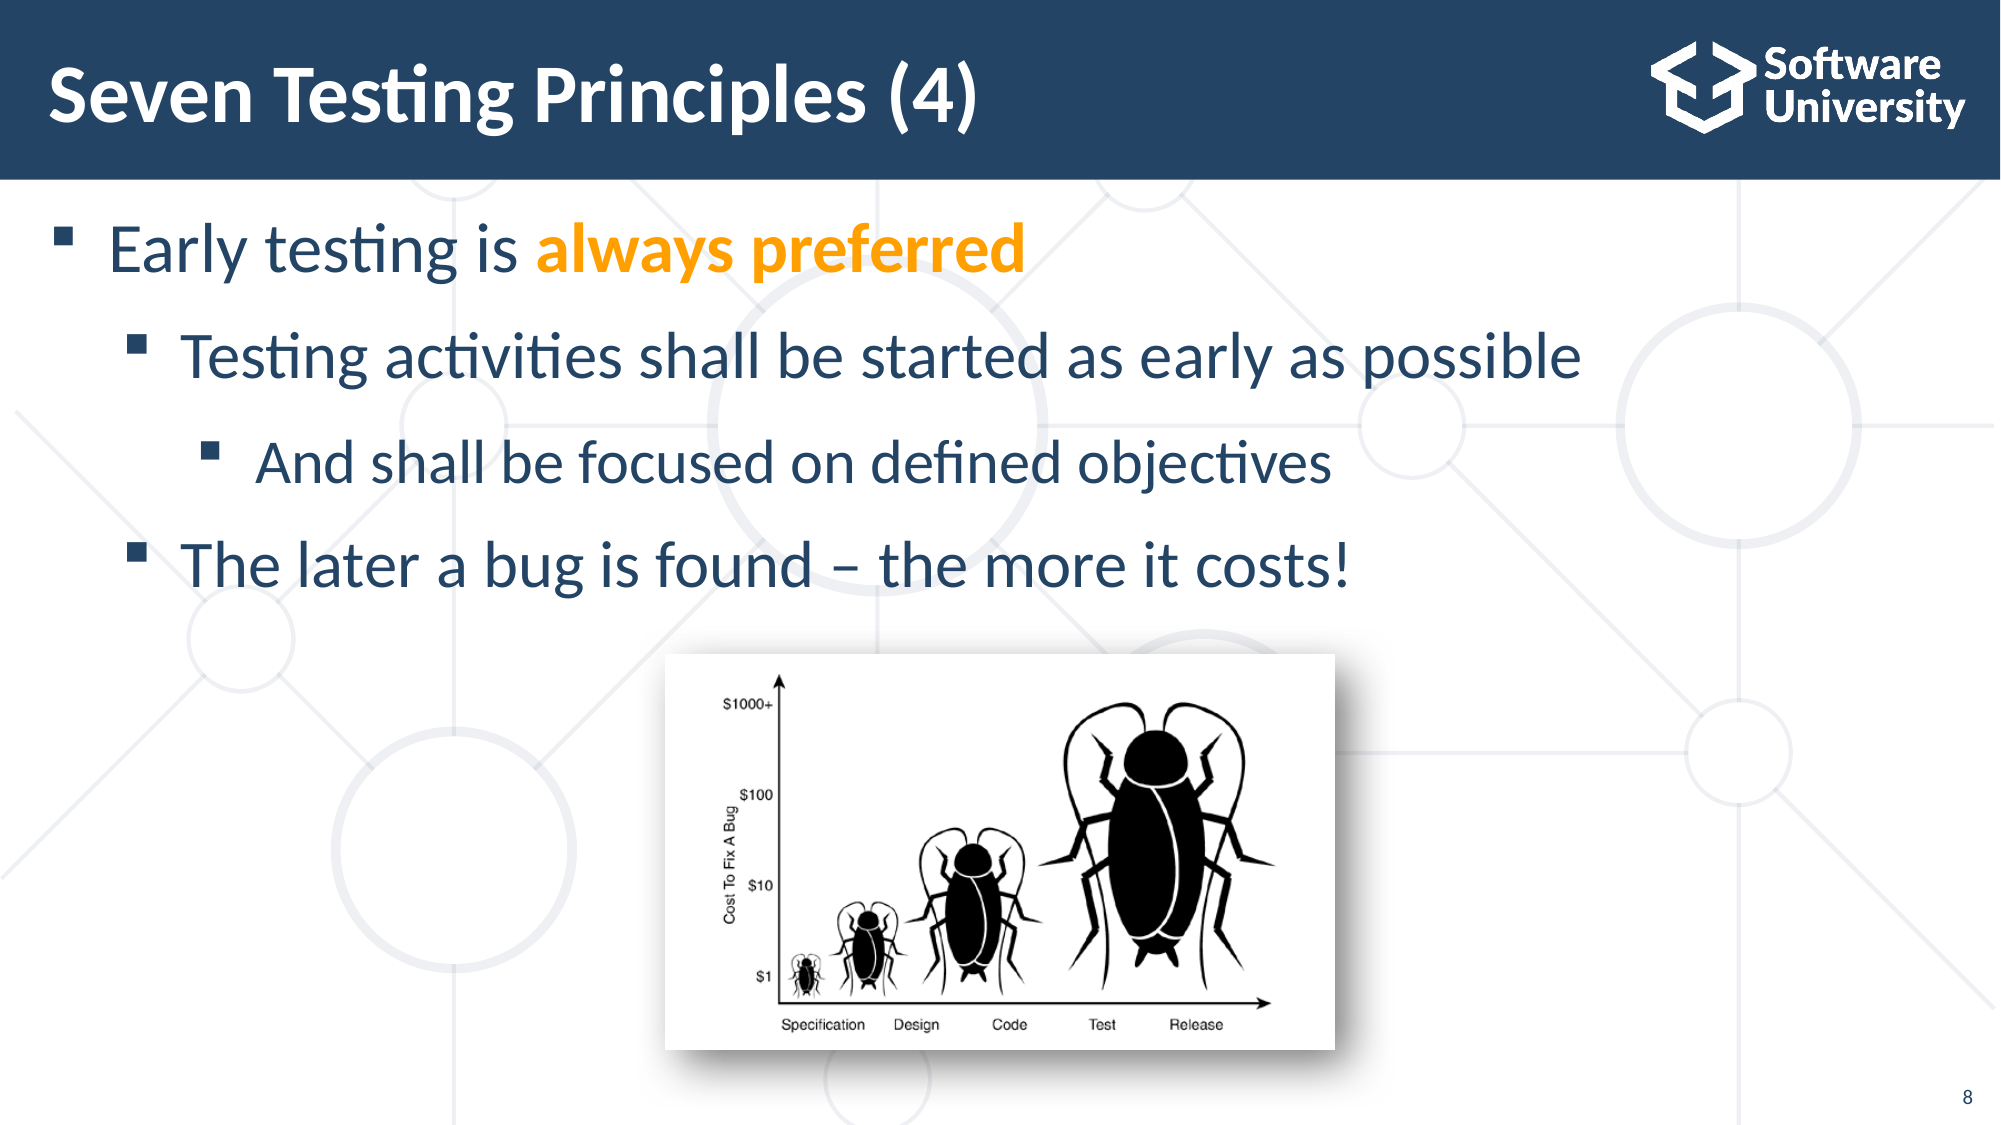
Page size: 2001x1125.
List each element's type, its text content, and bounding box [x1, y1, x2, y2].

slide_number 8 [1927, 1067, 1989, 1117]
picture [665, 654, 1335, 1050]
title Seven Testing Principles (4) [31, 16, 1625, 162]
picture [1651, 41, 1966, 134]
list Early testing is always preferred Testing activities shall be started as early as possible And shall be focused on defined objectives The later a bug is found – the more it costs! [31, 196, 1970, 1104]
